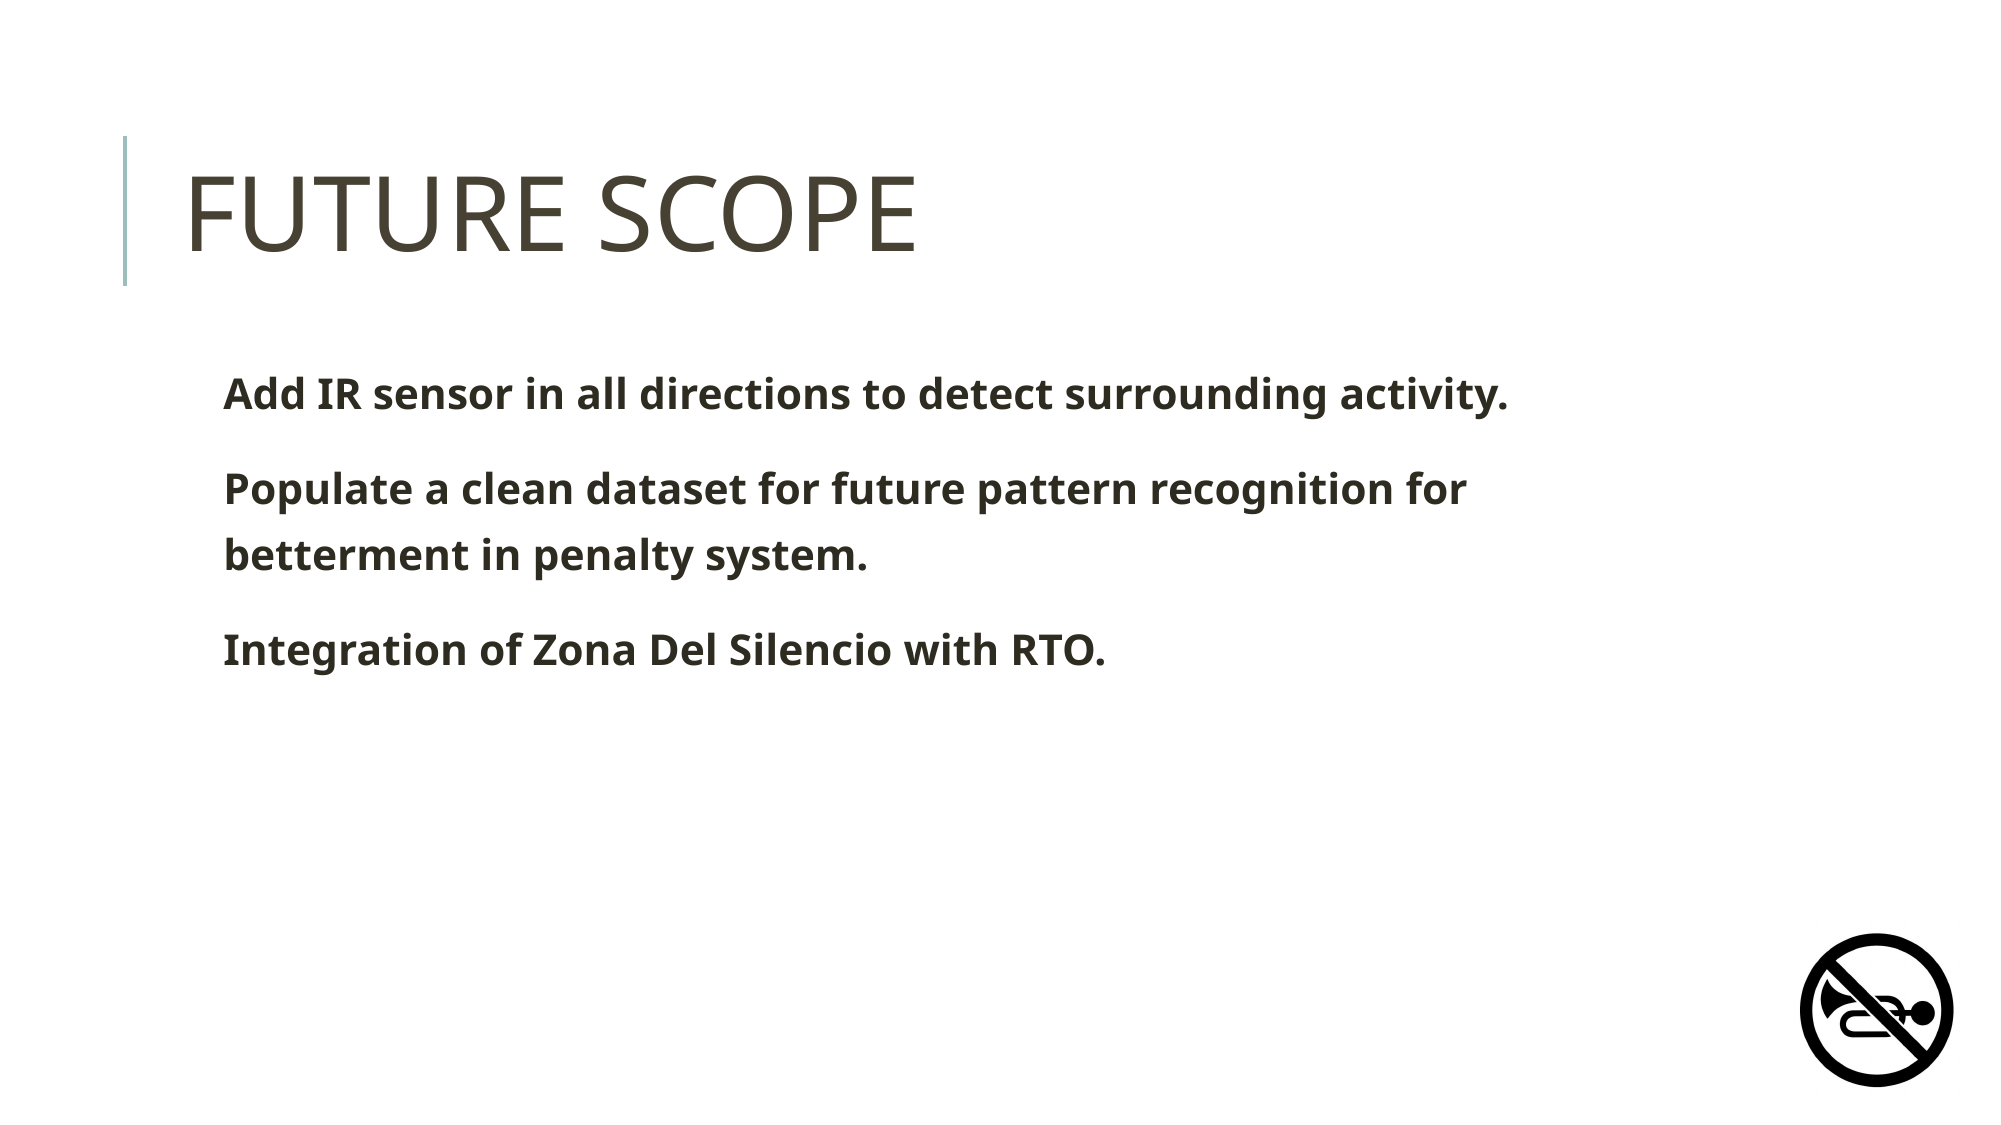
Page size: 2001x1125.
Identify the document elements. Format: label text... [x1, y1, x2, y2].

picture [1786, 906, 1968, 1108]
list Add IR sensor in all directions to detect surrounding activity. Populate a clean dataset for future pattern recognition for betterment in penalty system. Integration of Zona Del Silencio with RTO. [200, 344, 1611, 981]
title FUTURE SCOPE [168, 98, 1763, 344]
